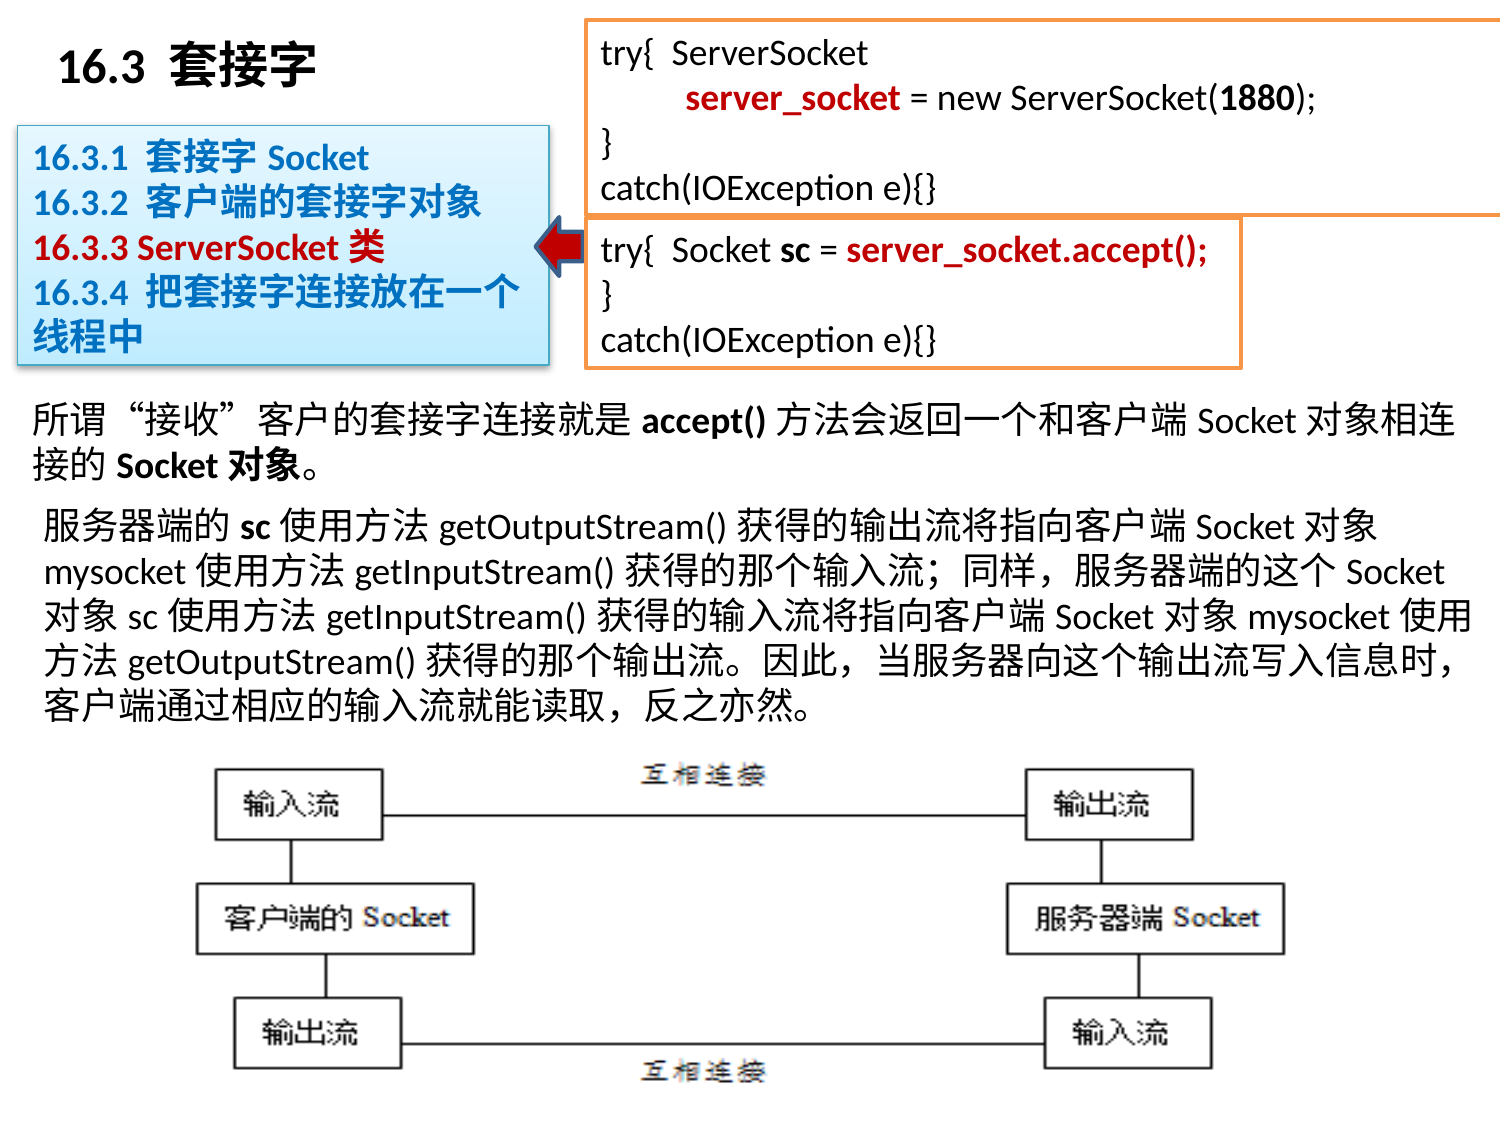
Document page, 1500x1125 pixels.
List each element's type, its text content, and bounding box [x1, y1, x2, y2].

text_box try{ ServerSocket server_socket = new ServerSocket(1880); } catch(IOException e){} [584, 18, 1500, 217]
text_box 服务器端的sc使用方法getOutputStream()获得的输出流将指向客户端Socket对象mysocket使用方法getInputStream()获得的那个输入流；同样，服务器端的这个Socket对象sc使用方法getInputStream()获得的输入流将指向客户端Socket对象mysocket使用方法getOutputStream()获得的那个输出流。因此，当服务器向这个输出流写入信息时，客户端通过相应的输入流就能读取，反之亦然。 [28, 494, 1500, 735]
text_box 所谓“接收”客户的套接字连接就是accept()方法会返回一个和客户端Socket对象相连接的Socket对象。 [17, 388, 1471, 494]
text_box try{ Socket sc = server_socket.accept(); } catch(IOException e){} [584, 216, 1243, 370]
picture [194, 736, 1294, 1095]
text_box [533, 215, 584, 279]
text_box 16.3.1 套接字Socket 16.3.2 客户端的套接字对象 16.3.3 ServerSocket类 16.3.4 把套接字连接放在一个线程中 [17, 125, 550, 366]
title 16.3 套接字 [41, 0, 502, 101]
